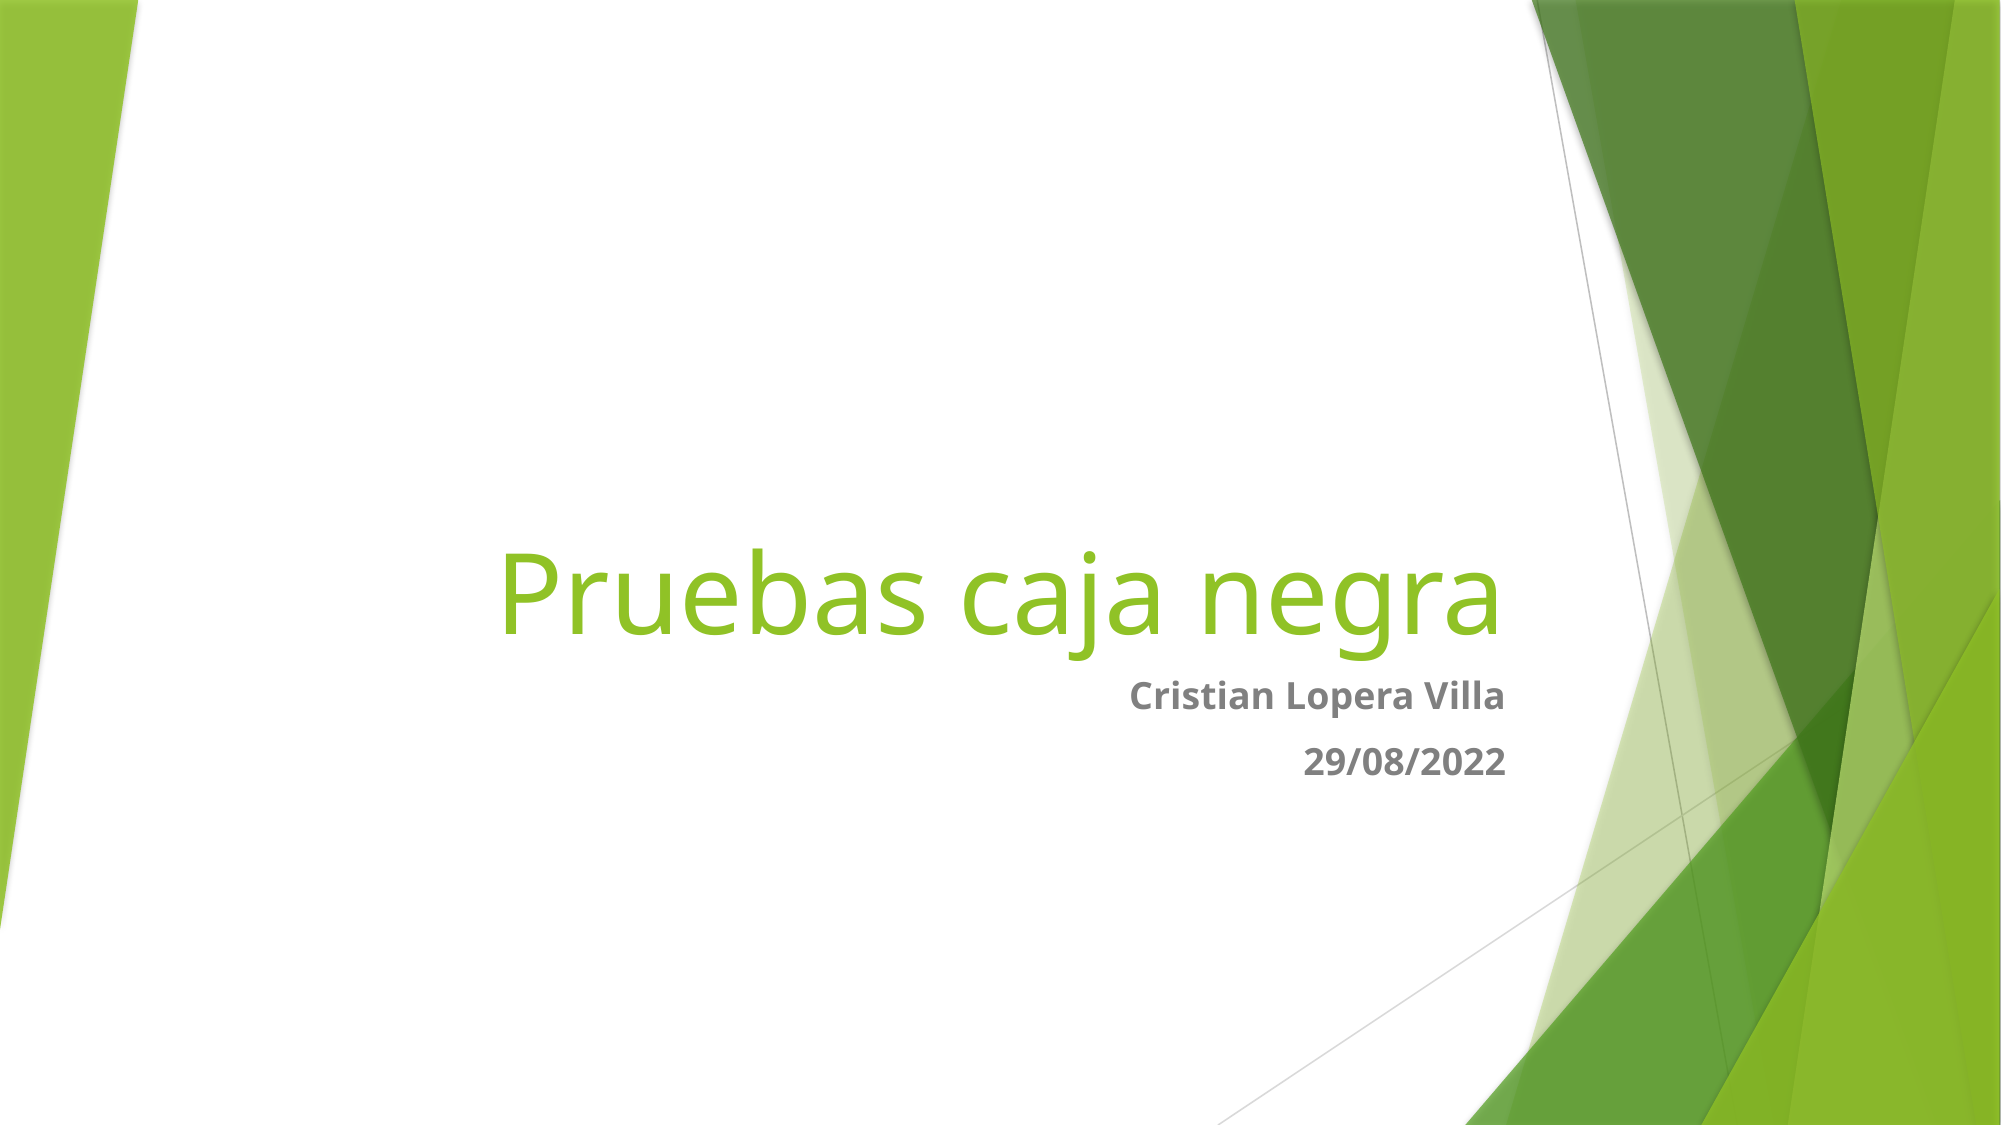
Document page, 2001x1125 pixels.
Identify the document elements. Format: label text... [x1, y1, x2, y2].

subtitle Cristian Lopera Villa 29/08/2022 [247, 664, 1522, 845]
title Pruebas caja negra [247, 394, 1522, 664]
